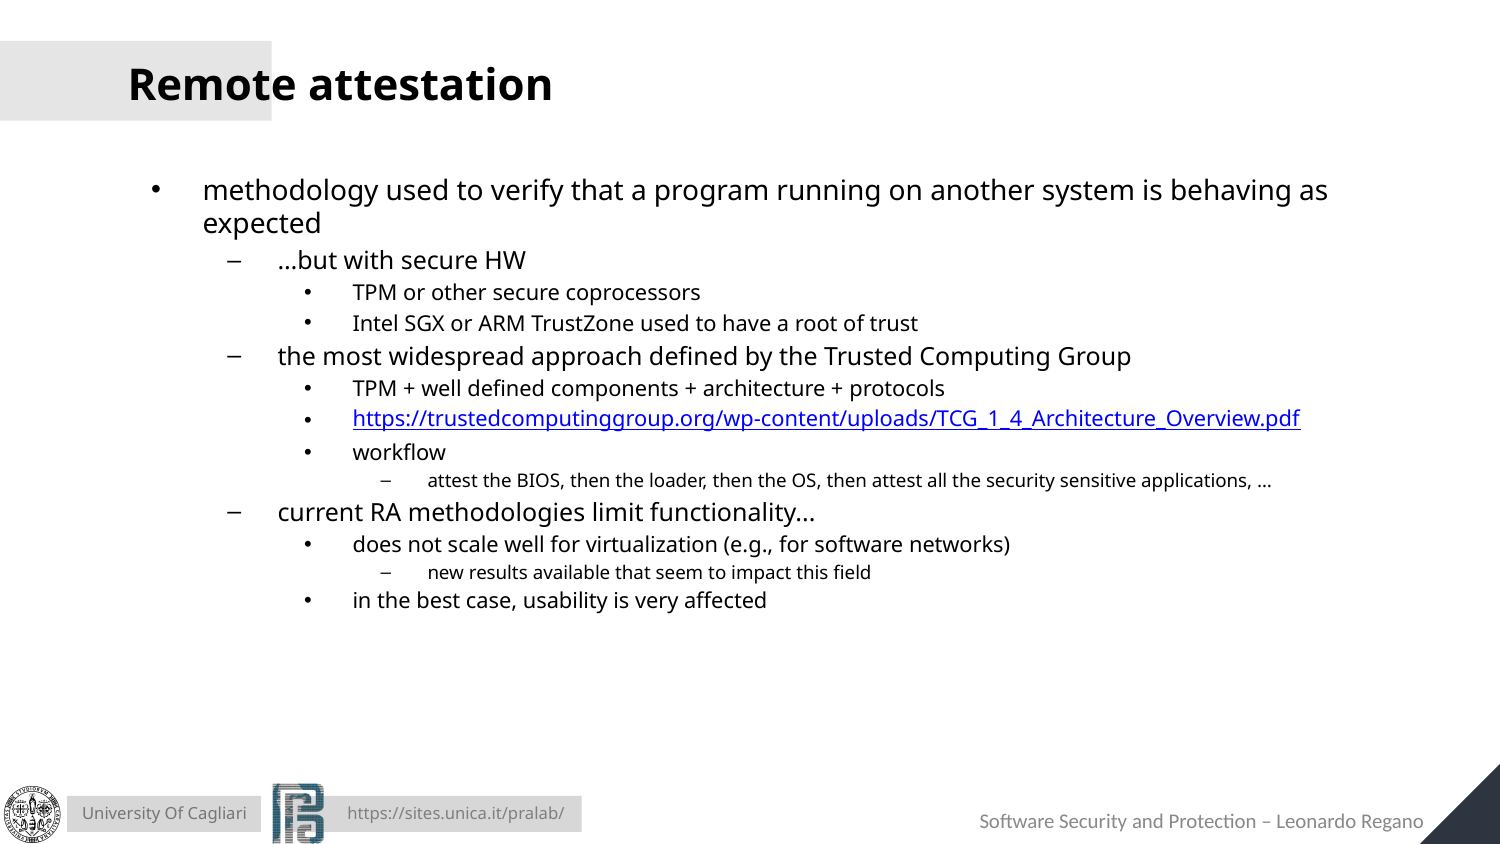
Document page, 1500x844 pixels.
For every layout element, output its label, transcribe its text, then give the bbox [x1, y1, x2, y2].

list methodology used to verify that a program running on another system is behaving as expected …but with secure HW TPM or other secure coprocessors Intel SGX or ARM TrustZone used to have a root of trust the most widespread approach defined by the Trusted Computing Group TPM + well defined components + architecture + protocols https://trustedcomputinggroup.org/wp-content/uploads/TCG_1_4_Architecture_Overview.pdf workflow attest the BIOS, then the loader, then the OS, then attest all the security sensitive applications, … current RA methodologies limit functionality... does not scale well for virtualization (e.g., for software networks) new results available that seem to impact this field in the best case, usability is very affected [112, 164, 1388, 788]
picture [0, 782, 65, 844]
title Remote attestation [112, 18, 1388, 148]
